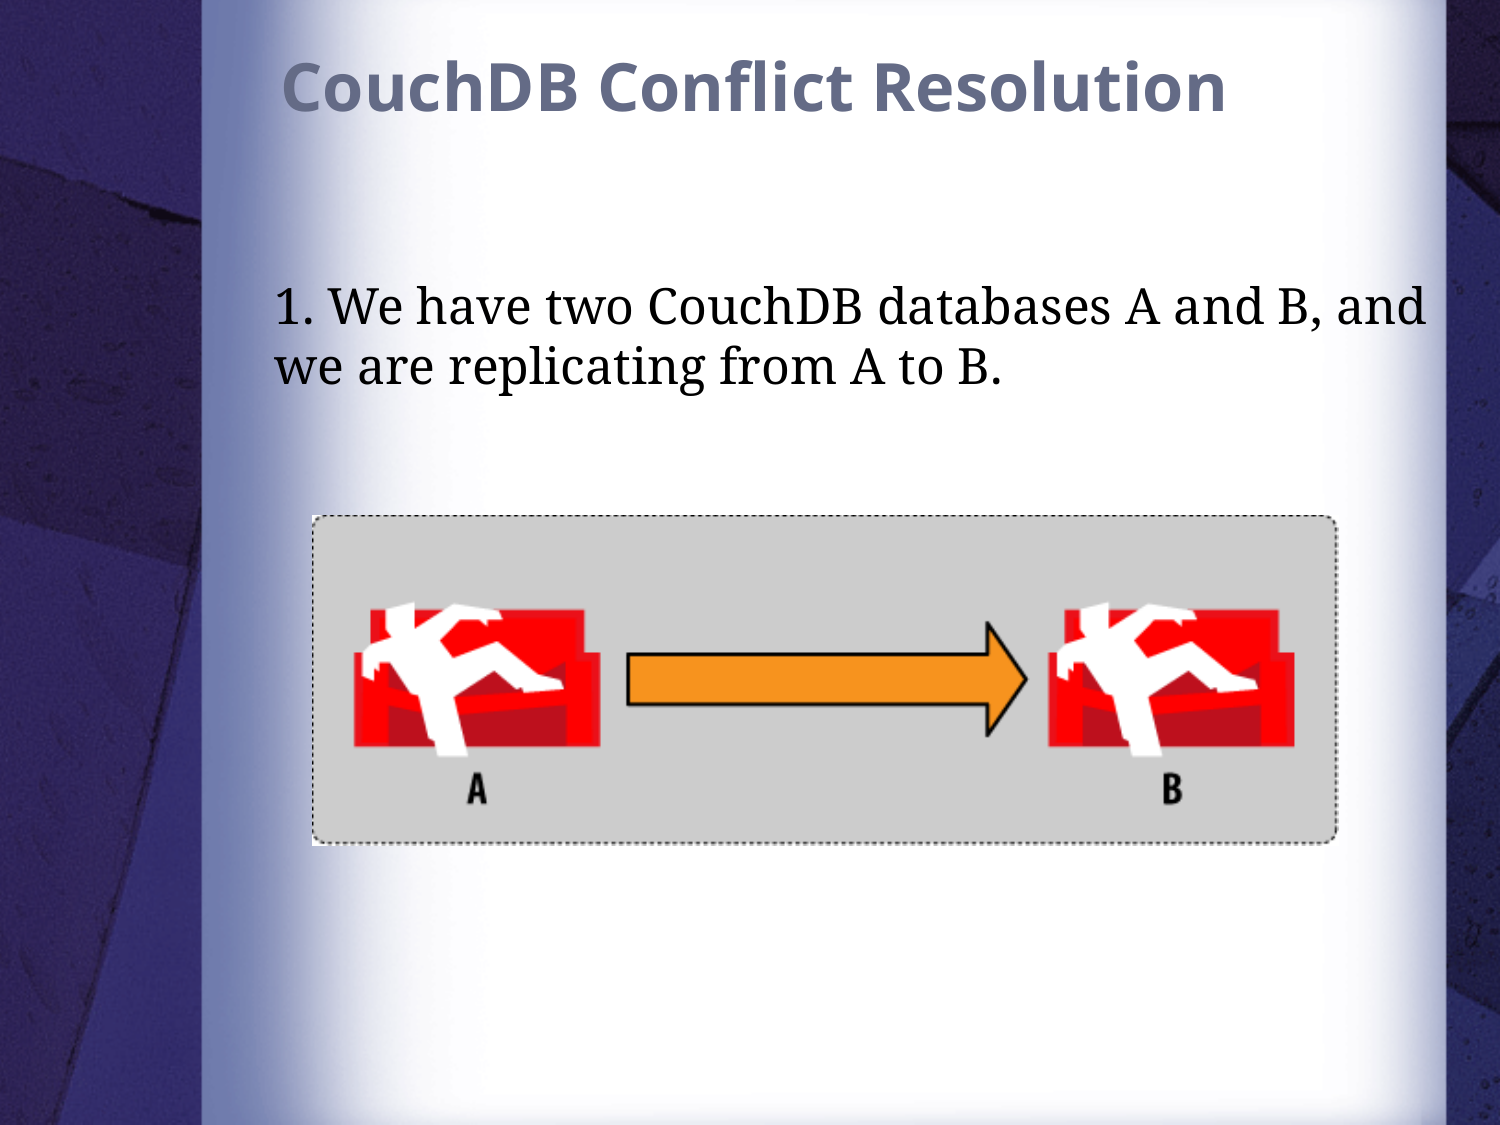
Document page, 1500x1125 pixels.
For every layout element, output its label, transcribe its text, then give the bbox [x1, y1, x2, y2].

text_box CouchDB Conflict Resolution [265, 37, 1400, 209]
picture [0, 0, 1500, 1125]
text_box 1. We have two CouchDB databases A and B, and we are replicating from A to B. [259, 267, 1500, 402]
